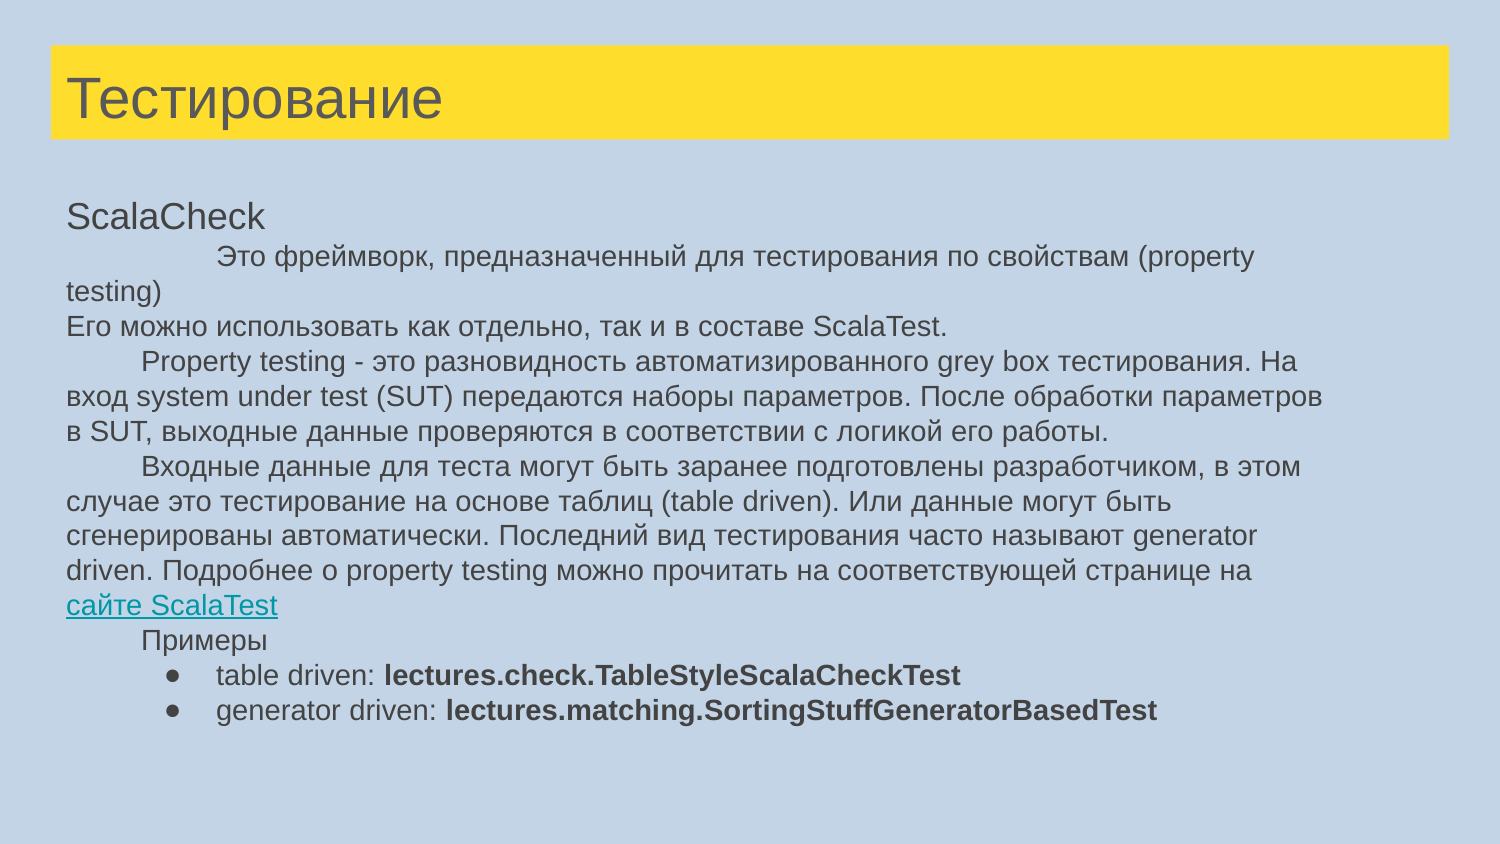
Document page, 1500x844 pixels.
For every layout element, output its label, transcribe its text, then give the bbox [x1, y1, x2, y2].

title Тестирование [51, 45, 1449, 140]
text_box ScalaCheck Это фреймворк, предназначенный для тестирования по свойствам (property testing) Его можно использовать как отдельно, так и в составе ScalaTest. Property testing - это разновидность автоматизированного grey box тестирования. На вход system under test (SUT) передаются наборы параметров. После обработки параметров в SUT, выходные данные проверяются в соответствии с логикой его работы. Входные данные для теста могут быть заранее подготовлены разработчиком, в этом случае это тестирование на основе таблиц (table driven). Или данные могут быть сгенерированы автоматически. Последний вид тестирования часто называют generator driven. Подробнее о property testing можно прочитать на соответствующей странице на сайте ScalaTest Примеры table driven: lectures.check.TableStyleScalaCheckTest generator driven: lectures.matching.SortingStuffGeneratorBasedTest [51, 177, 1344, 721]
